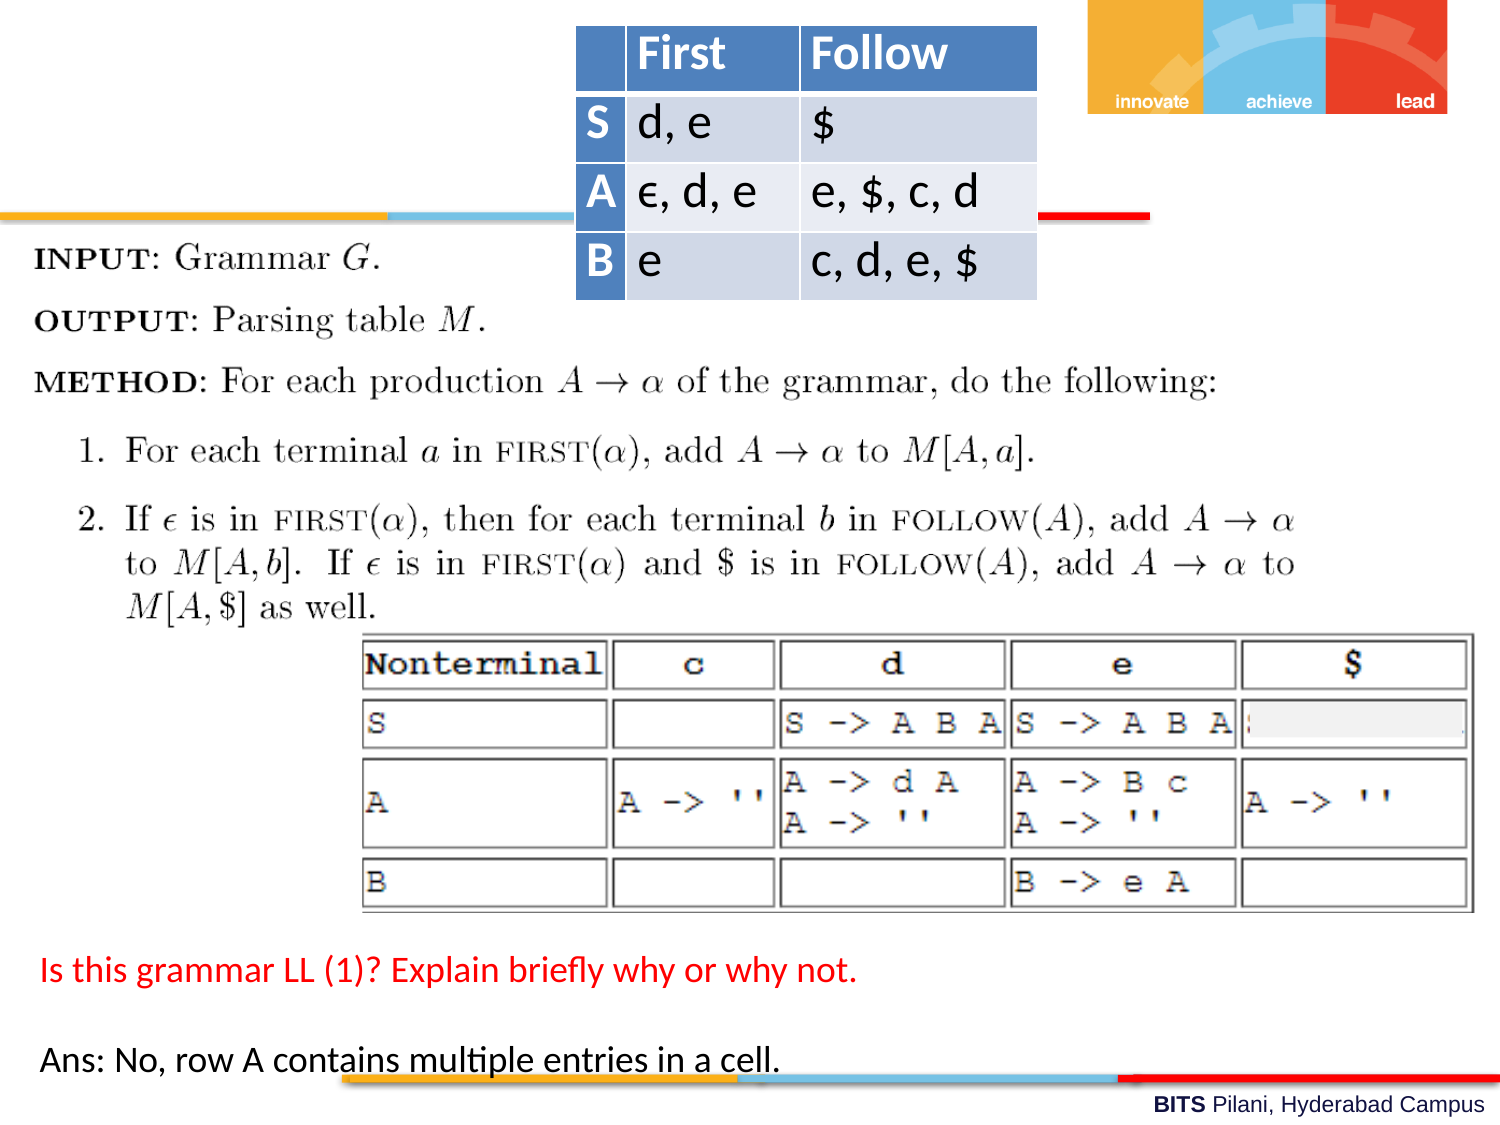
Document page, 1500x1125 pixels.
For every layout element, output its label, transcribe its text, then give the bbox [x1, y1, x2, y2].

table_header Follow [801, 26, 1037, 91]
table_cell $ [801, 97, 1037, 162]
table_cell e, $, c, d [801, 164, 1037, 223]
table_header [576, 26, 625, 91]
table_cell S [576, 97, 625, 162]
picture [0, 224, 1488, 913]
table_header First [627, 26, 799, 91]
table_cell ϵ, d, e [627, 164, 799, 223]
text_box Is this grammar LL (1)? Explain briefly why or why not. Ans: No, row A contains multiple entries in a cell. [24, 937, 1182, 1088]
table_cell d, e [627, 97, 799, 162]
picture [1087, 0, 1448, 114]
table_cell A [576, 164, 625, 223]
